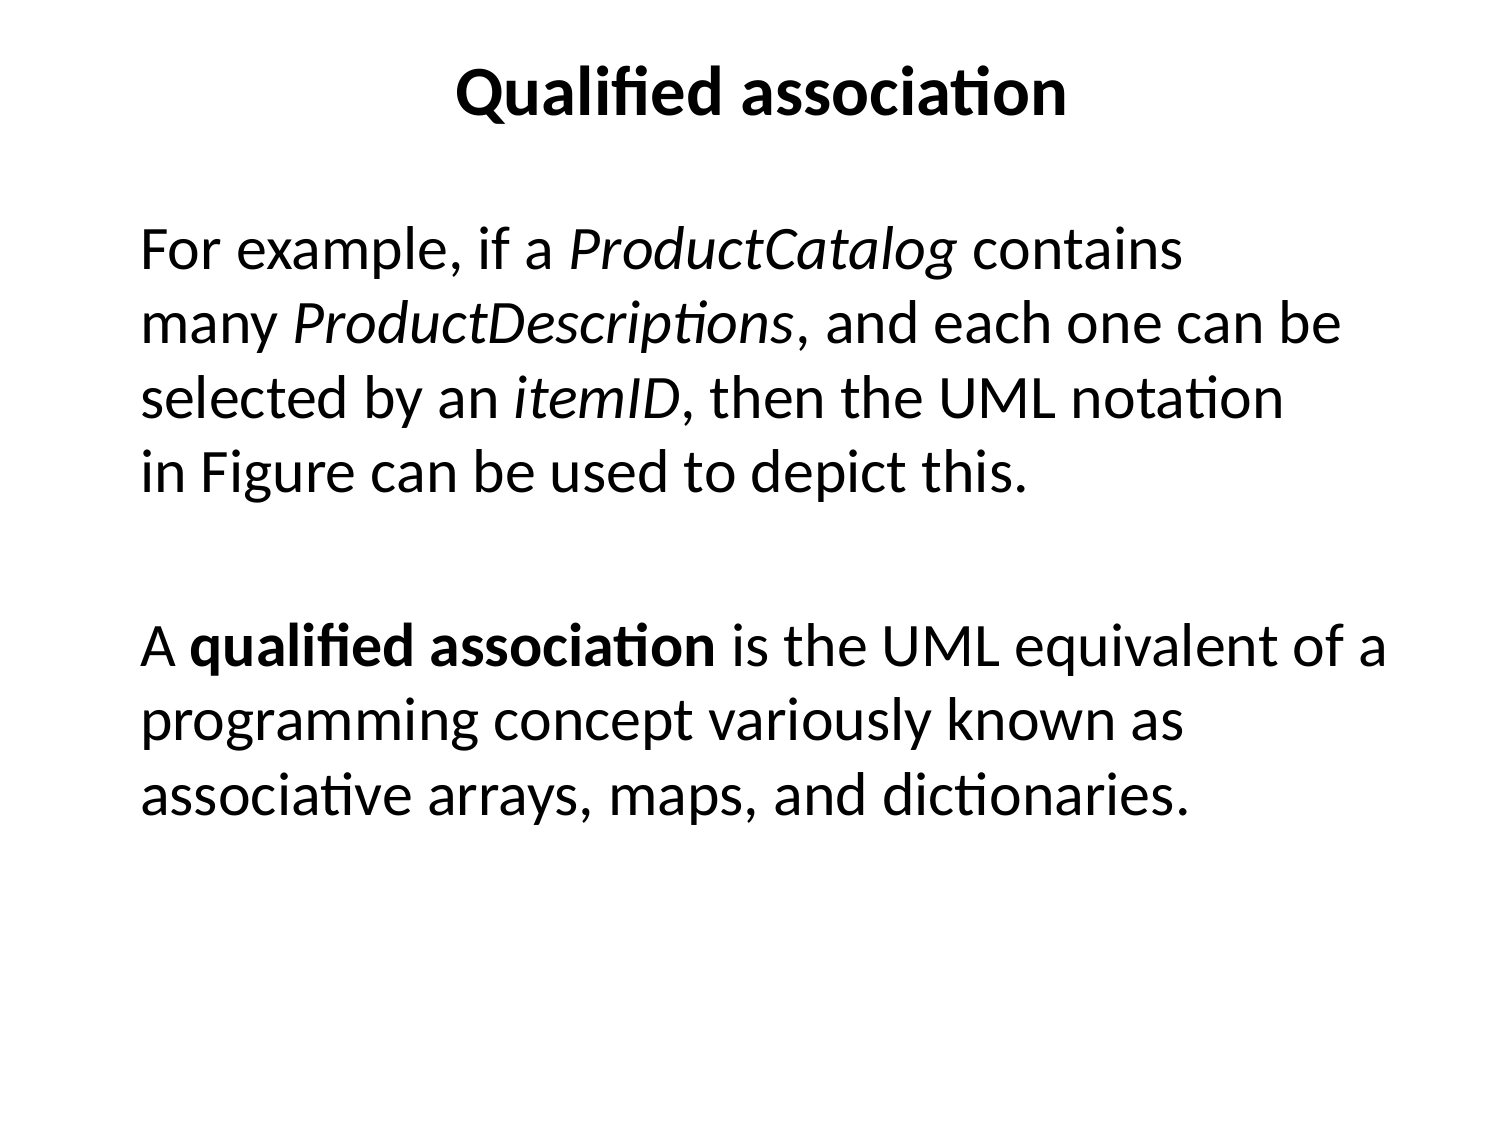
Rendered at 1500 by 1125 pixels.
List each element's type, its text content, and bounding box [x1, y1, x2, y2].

title Qualified association [125, 37, 1400, 138]
subtitle For example, if a ProductCatalog contains many ProductDescriptions, and each one can be selected by an itemID, then the UML notation in Figure can be used to depict this. A qualified association is the UML equivalent of a programming concept variously known as associative arrays, maps, and dictionaries. [125, 200, 1463, 838]
